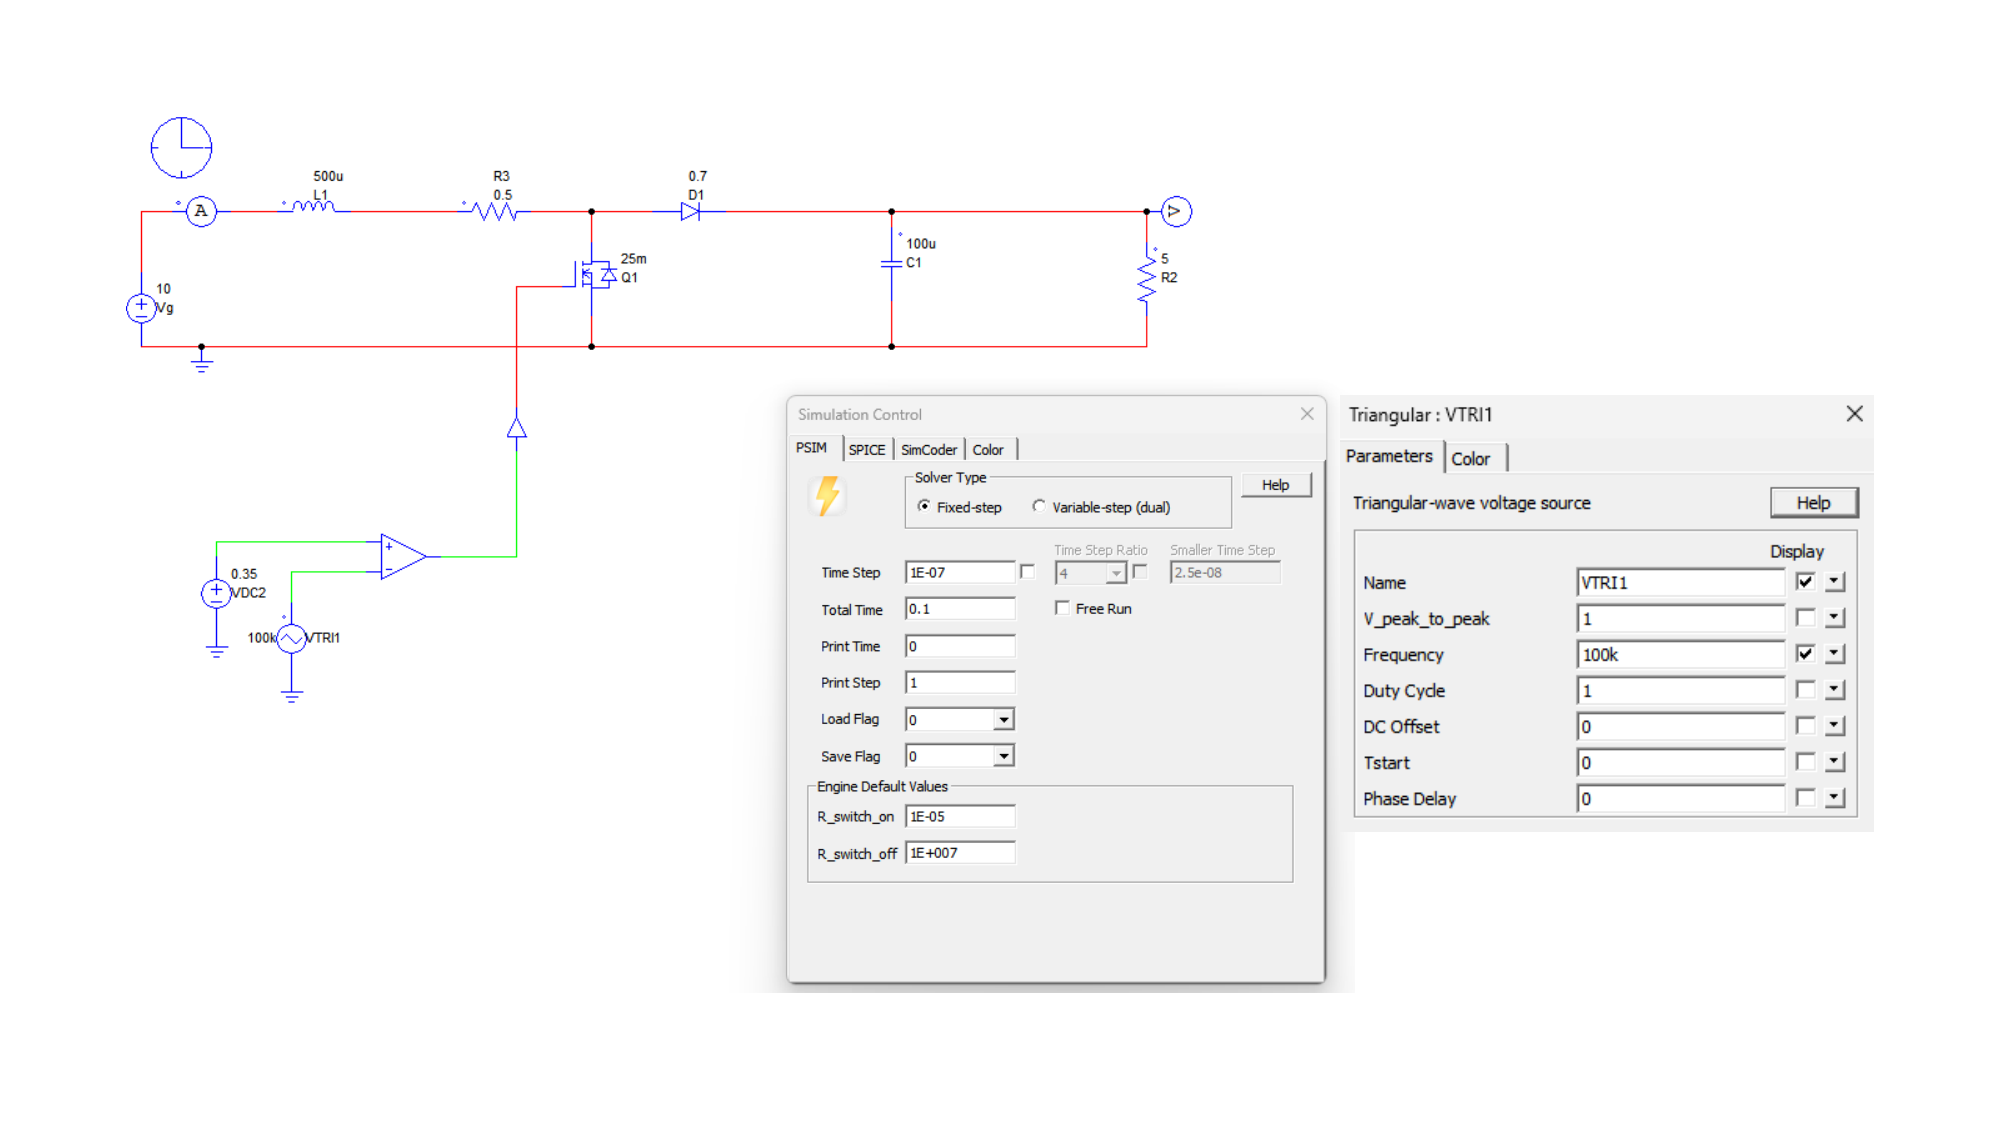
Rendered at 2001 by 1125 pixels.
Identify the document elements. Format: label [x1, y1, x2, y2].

picture [126, 96, 1874, 993]
